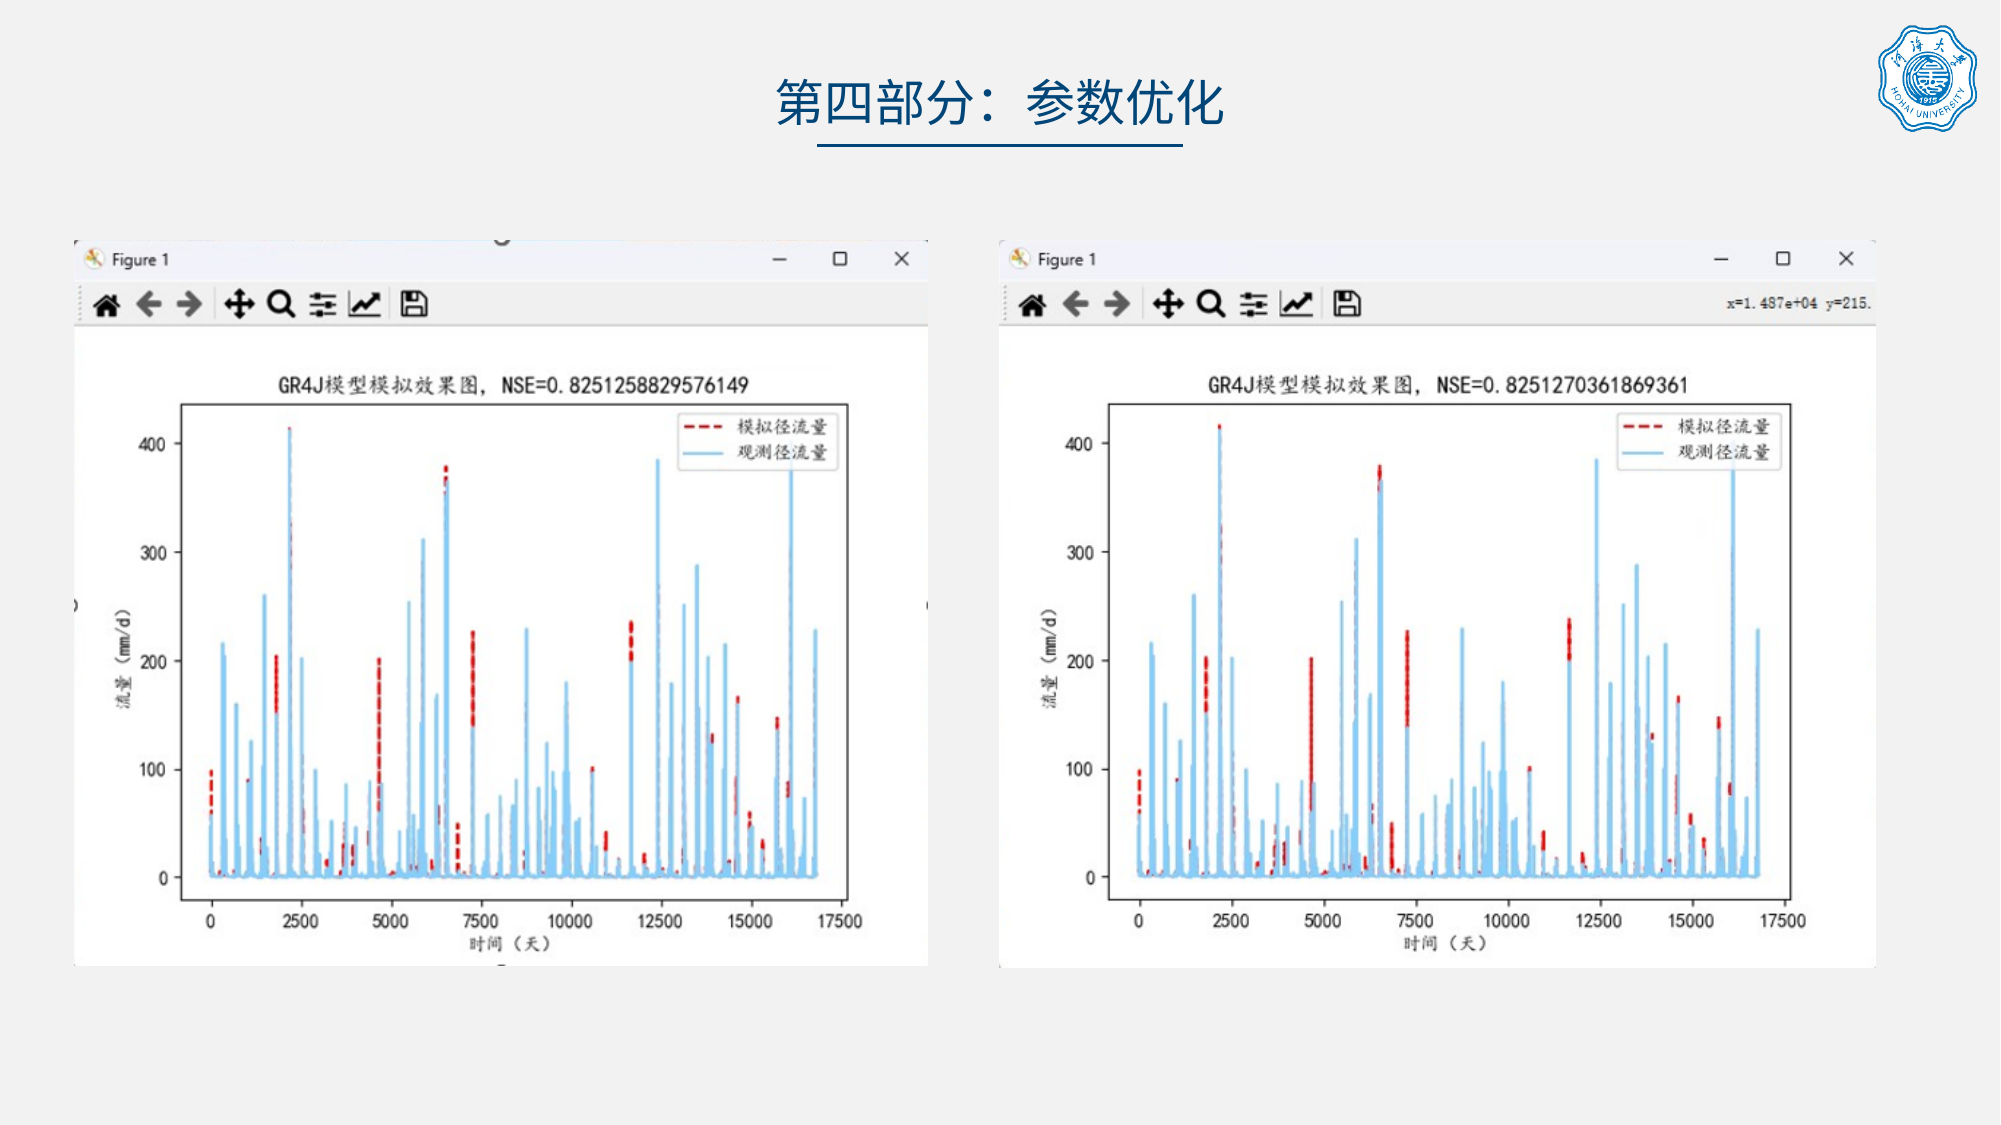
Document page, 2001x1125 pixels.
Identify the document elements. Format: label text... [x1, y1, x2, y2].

picture [1865, 12, 1992, 139]
picture [999, 239, 1876, 968]
picture [74, 240, 928, 966]
text_box 第四部分：参数优化 [593, 64, 1407, 140]
